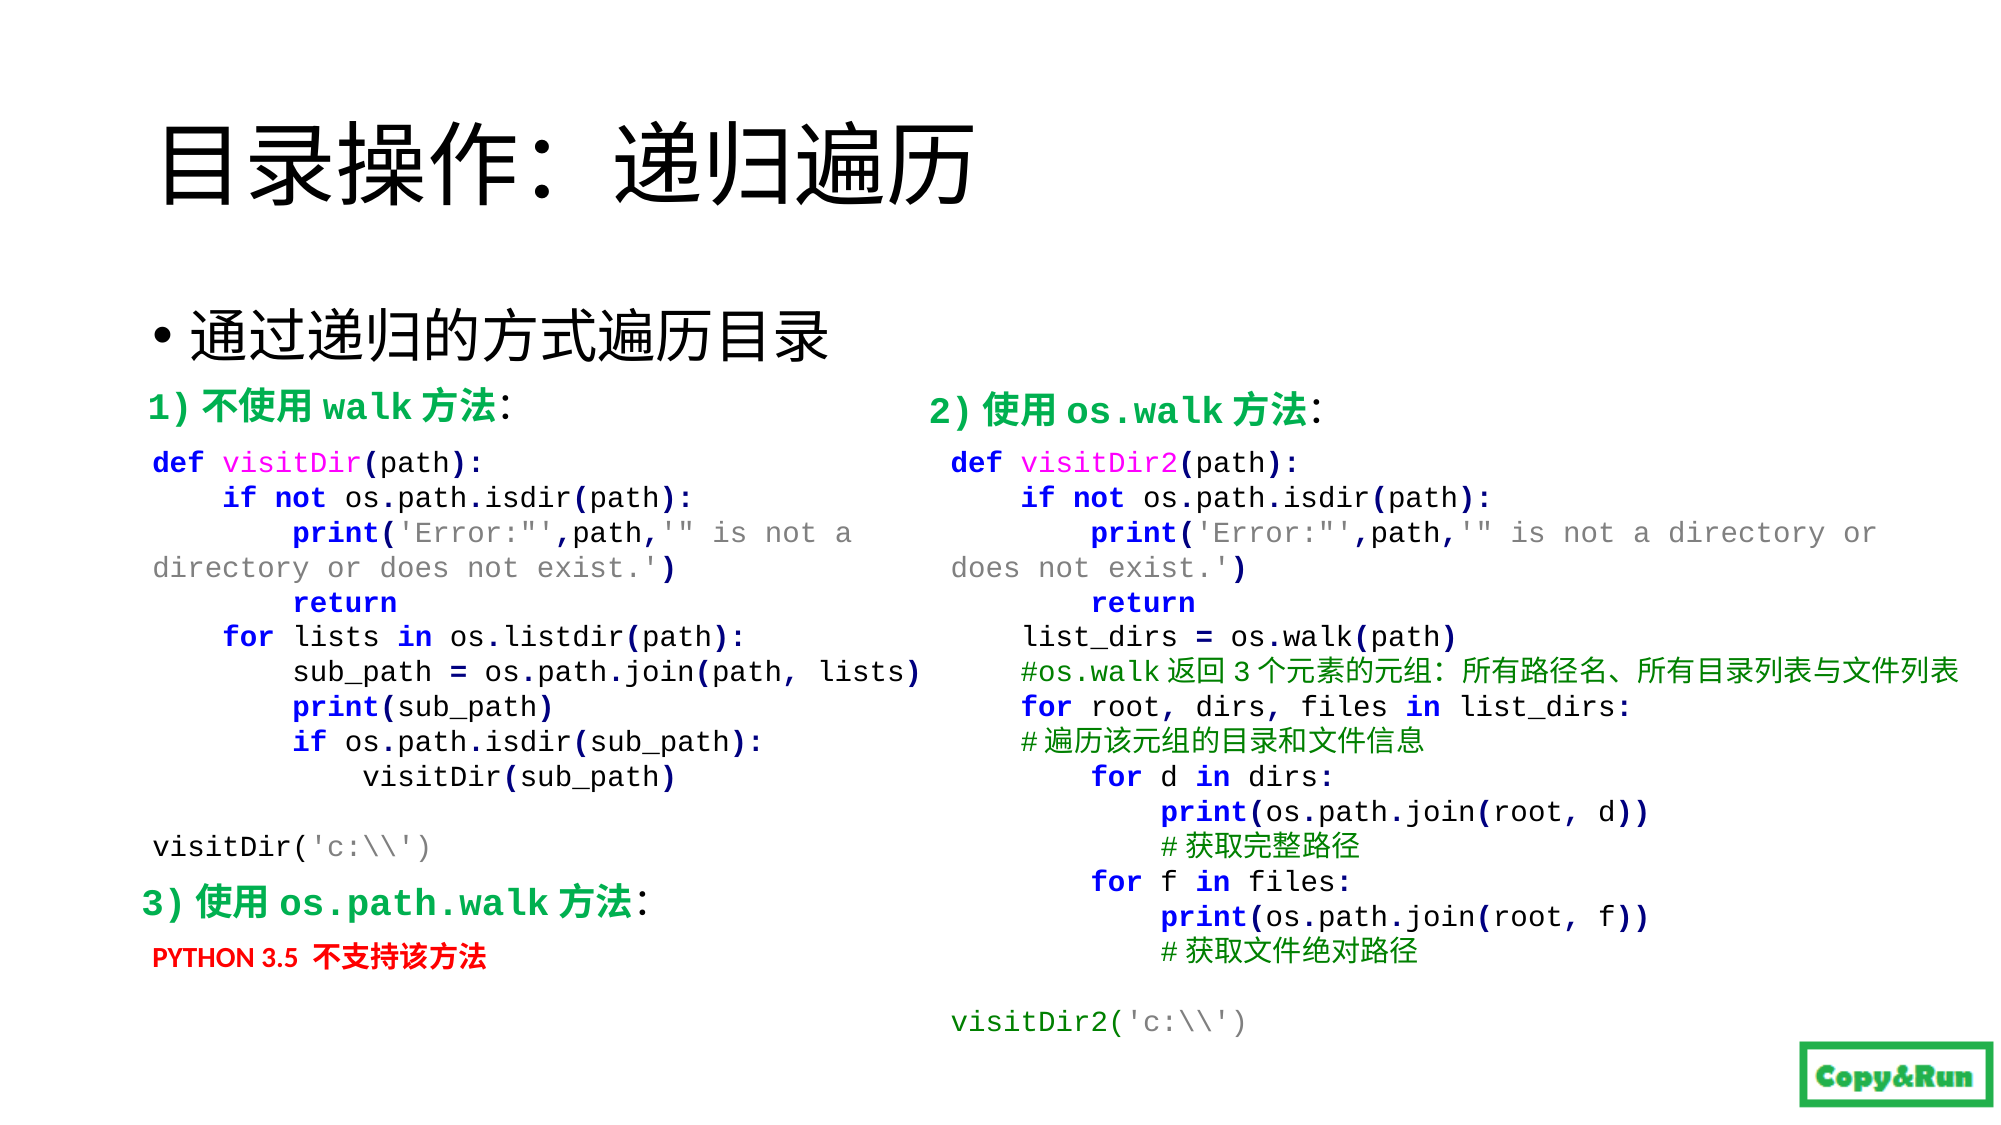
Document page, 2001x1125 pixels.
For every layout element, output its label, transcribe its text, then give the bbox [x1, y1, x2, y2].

text_box PYTHON 3.5 不支持该方法 [137, 931, 735, 982]
title 目录操作：递归遍历 [137, 59, 1863, 278]
text_box 2)使用os.walk方法： [913, 378, 1361, 439]
text_box 3)使用os.path.walk方法： [126, 870, 686, 931]
text_box def visitDir2(path): if not os.path.isdir(path): print('Error:"',path,'" is not a directory or does not exist.') return list_dirs = os.walk(path) #os.walk返回3个元素的元组：所有路径名、所有目录列表与文件列表 for root, dirs, files in list_dirs: #遍历该元组的目录和文件信息 for d in dirs: print(os.path.join(root, d)) #获取完整路径 for f in files: print(os.path.join(root, f)) #获取文件绝对路径 visitDir2('c:\\') [935, 435, 1980, 1045]
text_box 1)不使用walk方法： [132, 375, 550, 435]
picture [1792, 1034, 2000, 1121]
list 通过递归的方式遍历目录 [137, 870, 935, 1014]
text_box def visitDir(path): if not os.path.isdir(path): print('Error:"',path,'" is not a directory or does not exist.') return for lists in os.listdir(path): sub_path = os.path.join(path, lists) print(sub_path) if os.path.isdir(sub_path): visitDir(sub_path) visitDir('c:\\') [137, 435, 935, 870]
list 通过递归的方式遍历目录 [137, 299, 1863, 435]
